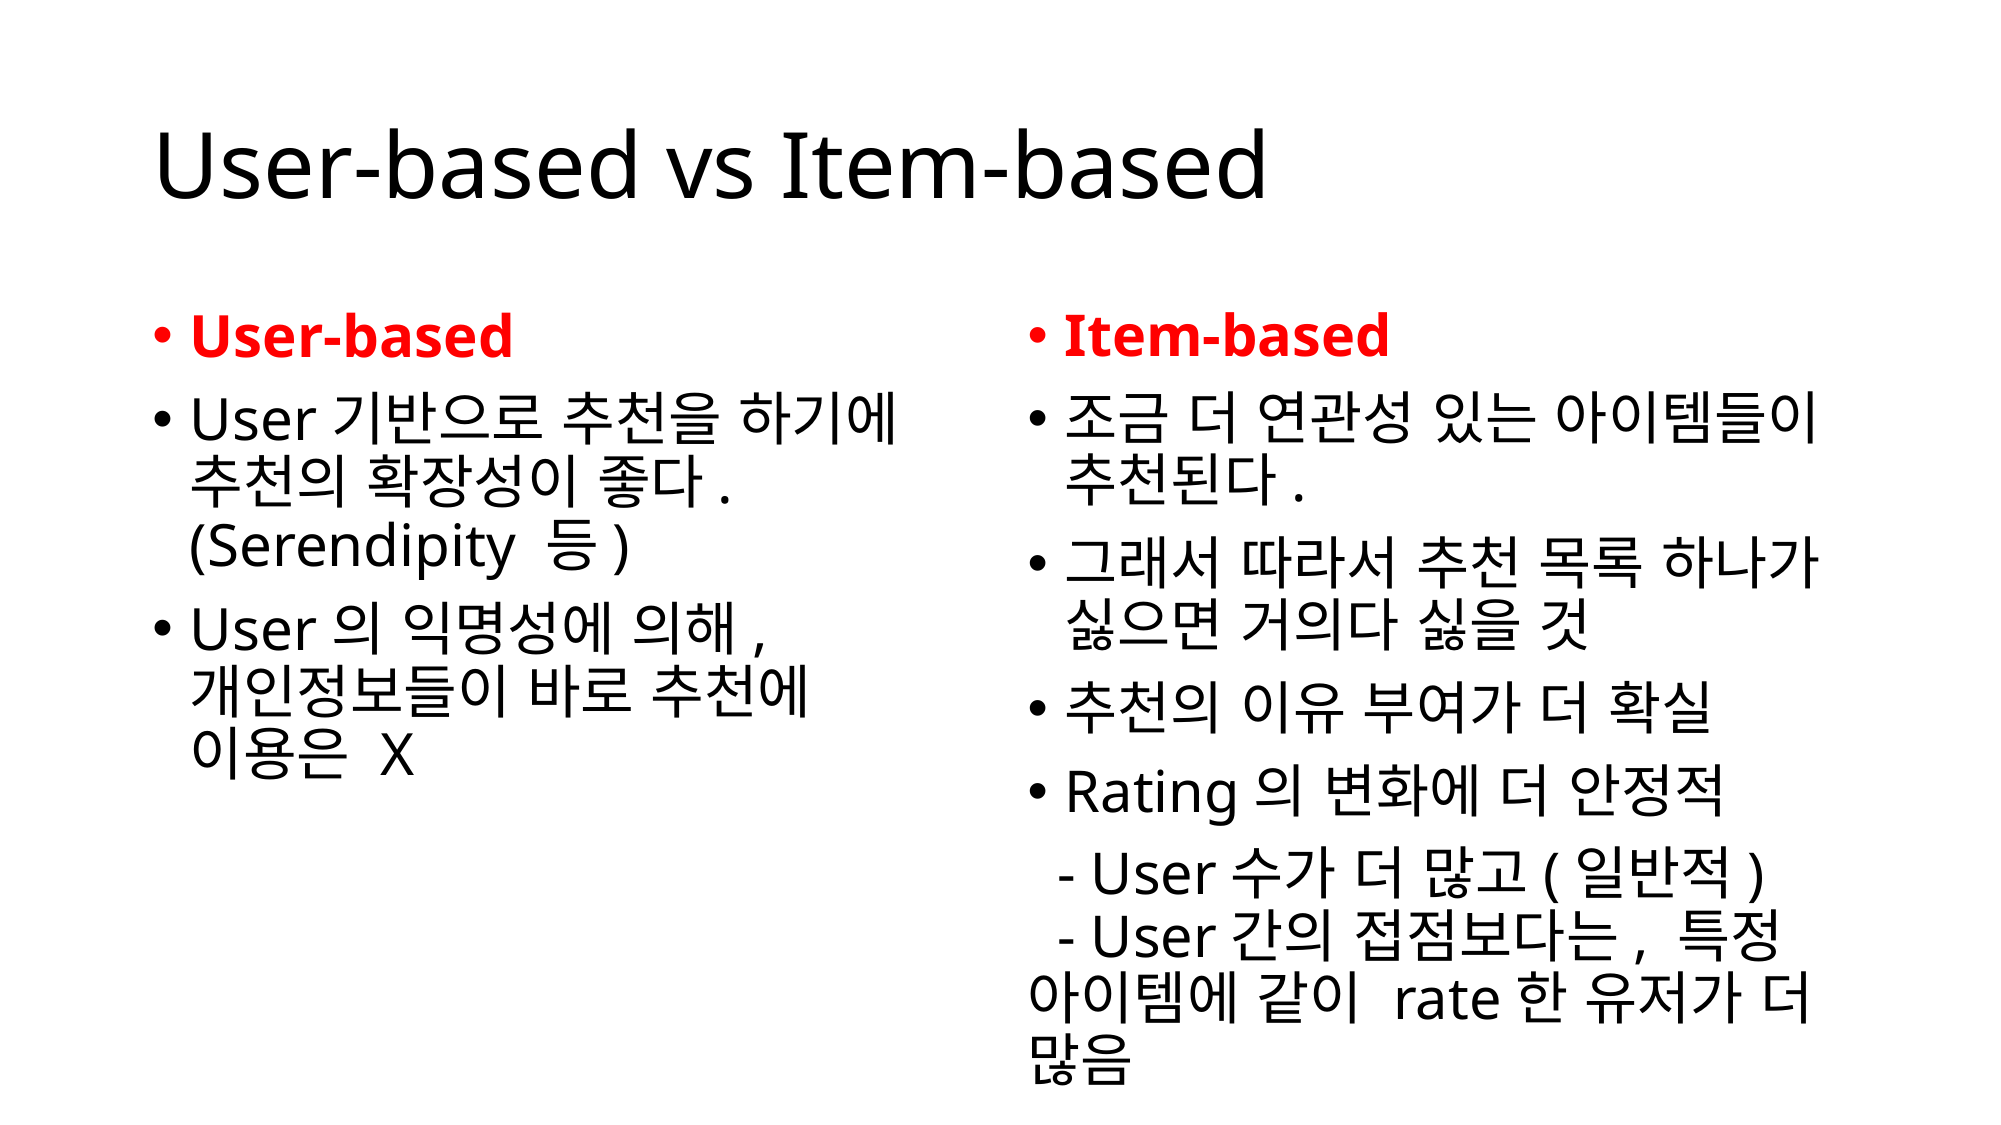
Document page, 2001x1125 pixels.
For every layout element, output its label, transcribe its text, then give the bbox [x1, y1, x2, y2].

title User-based vs Item-based [137, 59, 1863, 278]
list Item-based 조금 더 연관성 있는 아이템들이 추천된다. 그래서 따라서 추천 목록 하나가 싫으면 거의다 싫을 것 추천의 이유 부여가 더 확실 Rating의 변화에 더 안정적 - User수가 더 많고(일반적) - User간의 접점보다는, 특정 아이템에 같이 rate한 유저가 더 많음 [1012, 299, 1863, 1108]
list User-based User기반으로 추천을 하기에 추천의 확장성이 좋다.(Serendipity 등) User의 익명성에 의해, 개인정보들이 바로 추천에 이용은 X [137, 299, 988, 1014]
